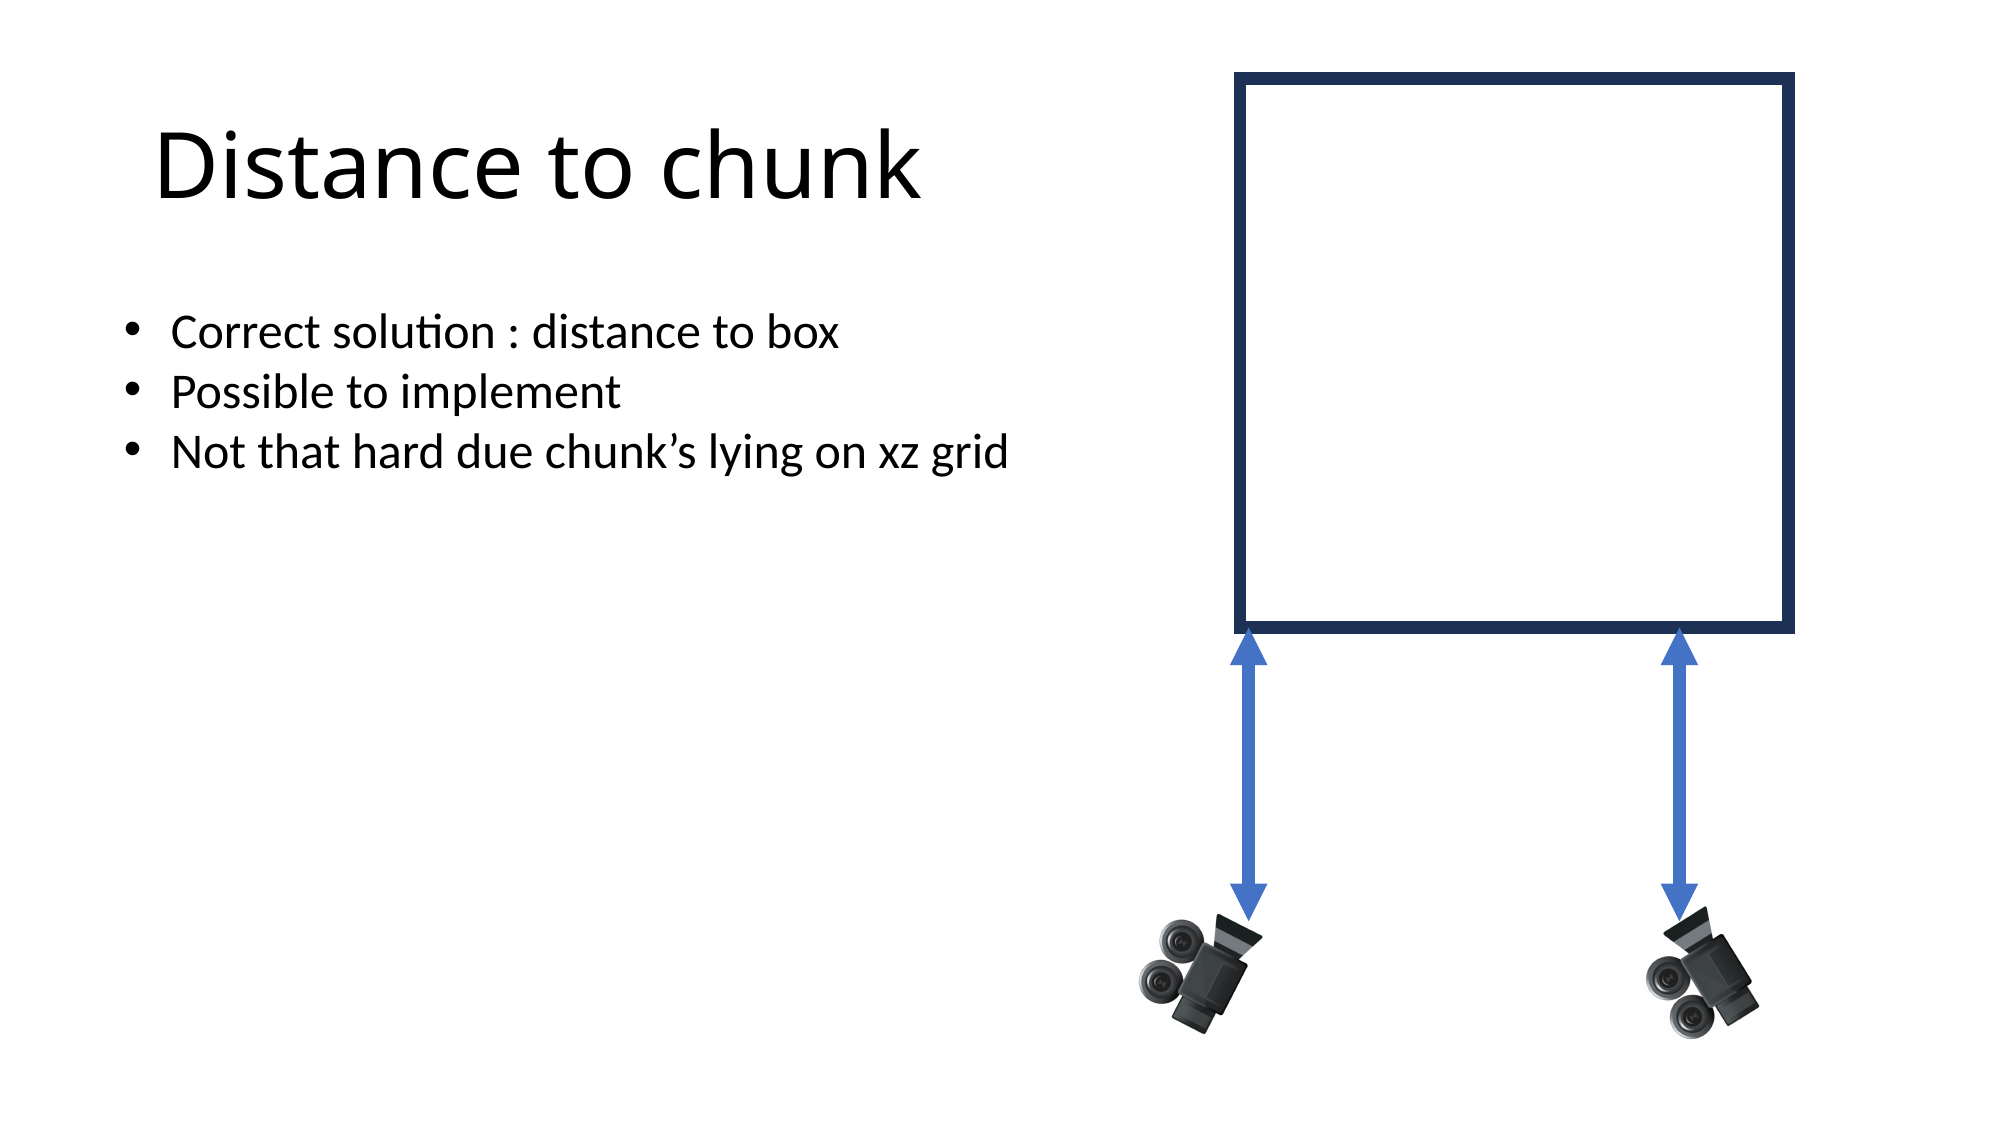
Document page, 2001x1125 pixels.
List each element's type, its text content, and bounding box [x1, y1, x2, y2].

title Distance to chunk [137, 59, 1863, 278]
text_box [1239, 78, 1790, 628]
picture [1123, 888, 1275, 1046]
picture [1621, 896, 1777, 1057]
text_box Correct solution : distance to box Possible to implement Not that hard due chunk’s lying on xz grid [109, 291, 1026, 486]
